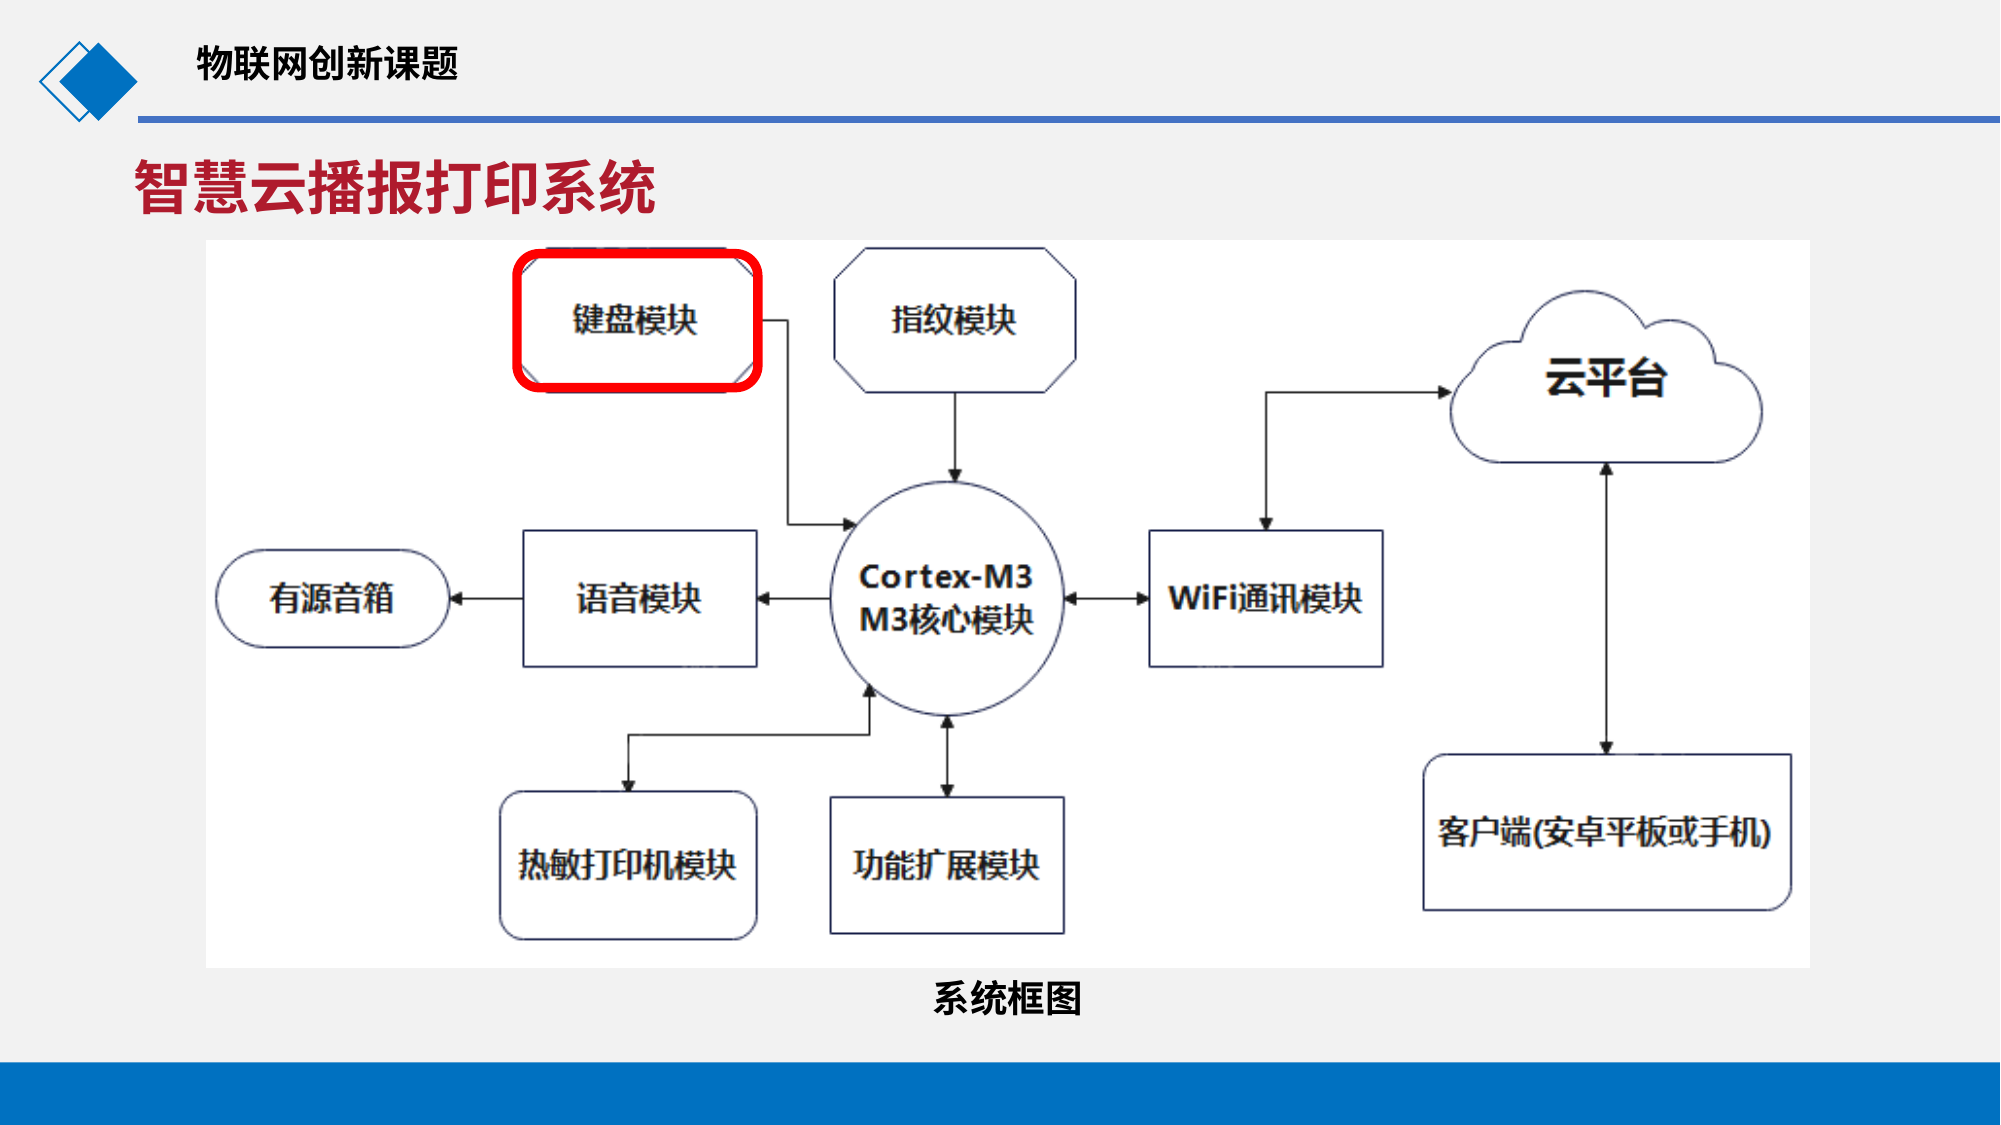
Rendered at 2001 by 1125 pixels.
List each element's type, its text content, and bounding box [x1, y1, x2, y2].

text_box 系统框图 [918, 968, 1098, 1027]
text_box 物联网创新课题 [181, 32, 474, 92]
text_box 智慧云播报打印系统 [118, 143, 673, 229]
picture [206, 240, 1810, 968]
